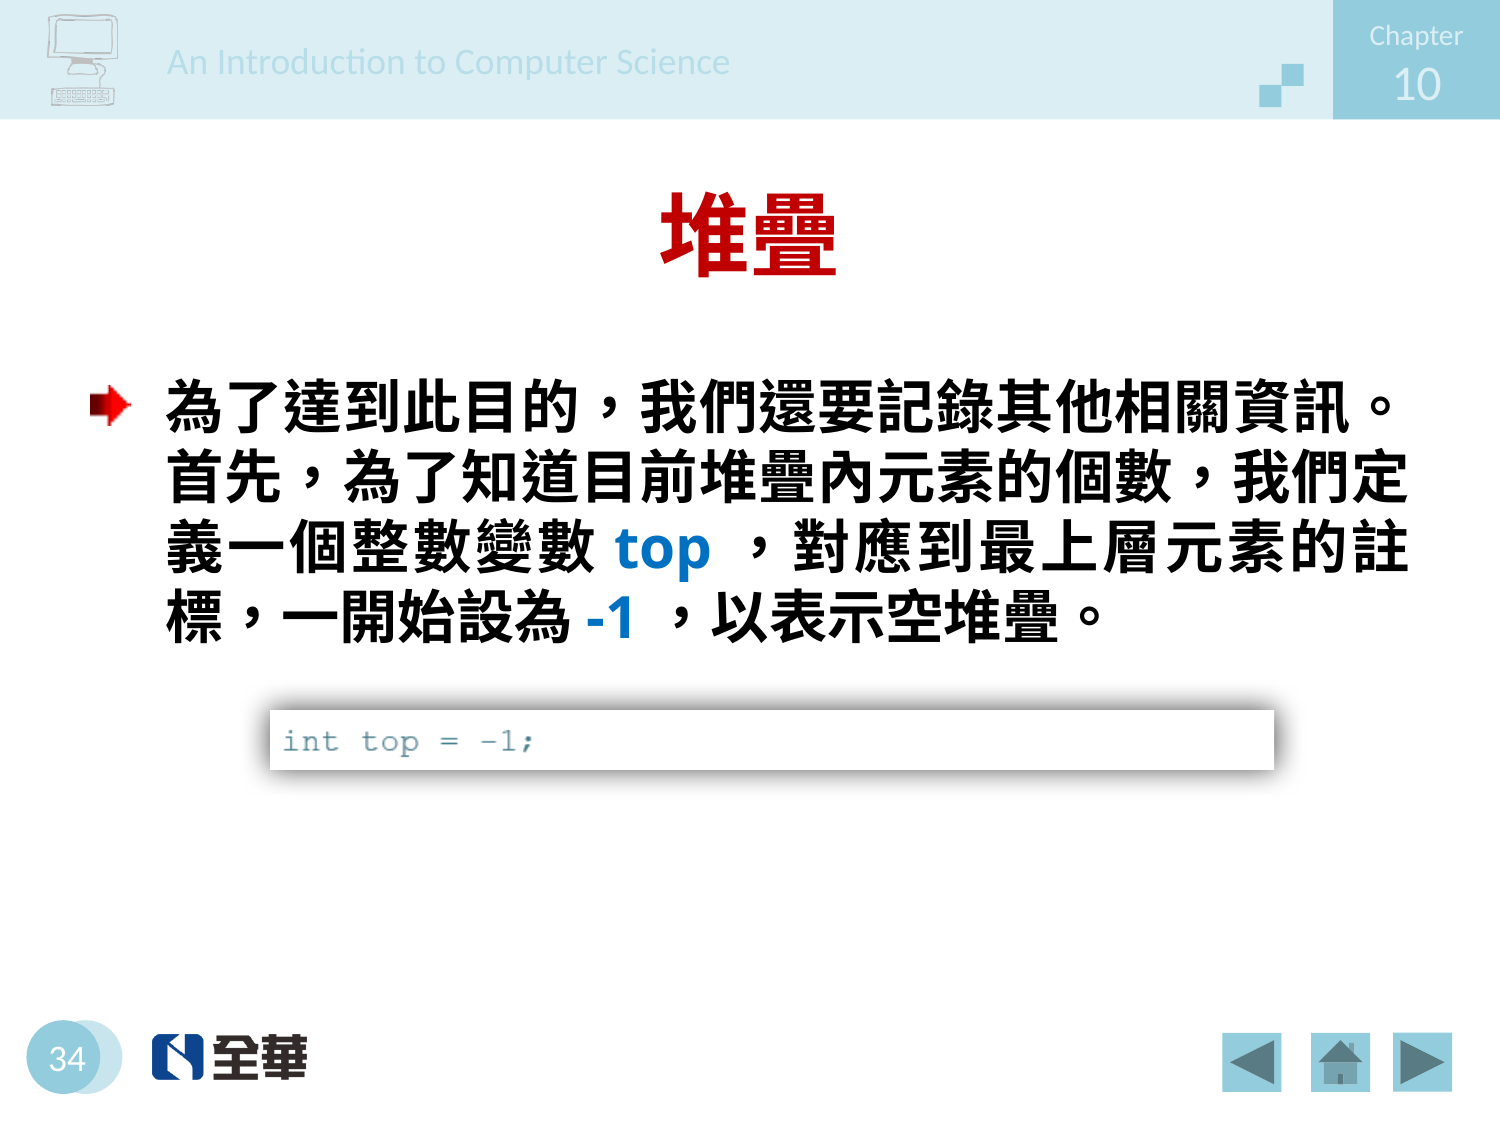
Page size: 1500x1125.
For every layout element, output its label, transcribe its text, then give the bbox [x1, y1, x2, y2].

list 為了達到此目的，我們還要記錄其他相關資訊。首先，為了知道目前堆疊內元素的個數，我們定義一個整數變數top，對應到最上層元素的註標，一開始設為-1，以表示空堆疊。 [75, 363, 1425, 1005]
picture [152, 1034, 307, 1080]
picture [90, 385, 131, 426]
picture [269, 709, 1275, 770]
picture [47, 14, 118, 106]
title 堆疊 [75, 138, 1425, 327]
